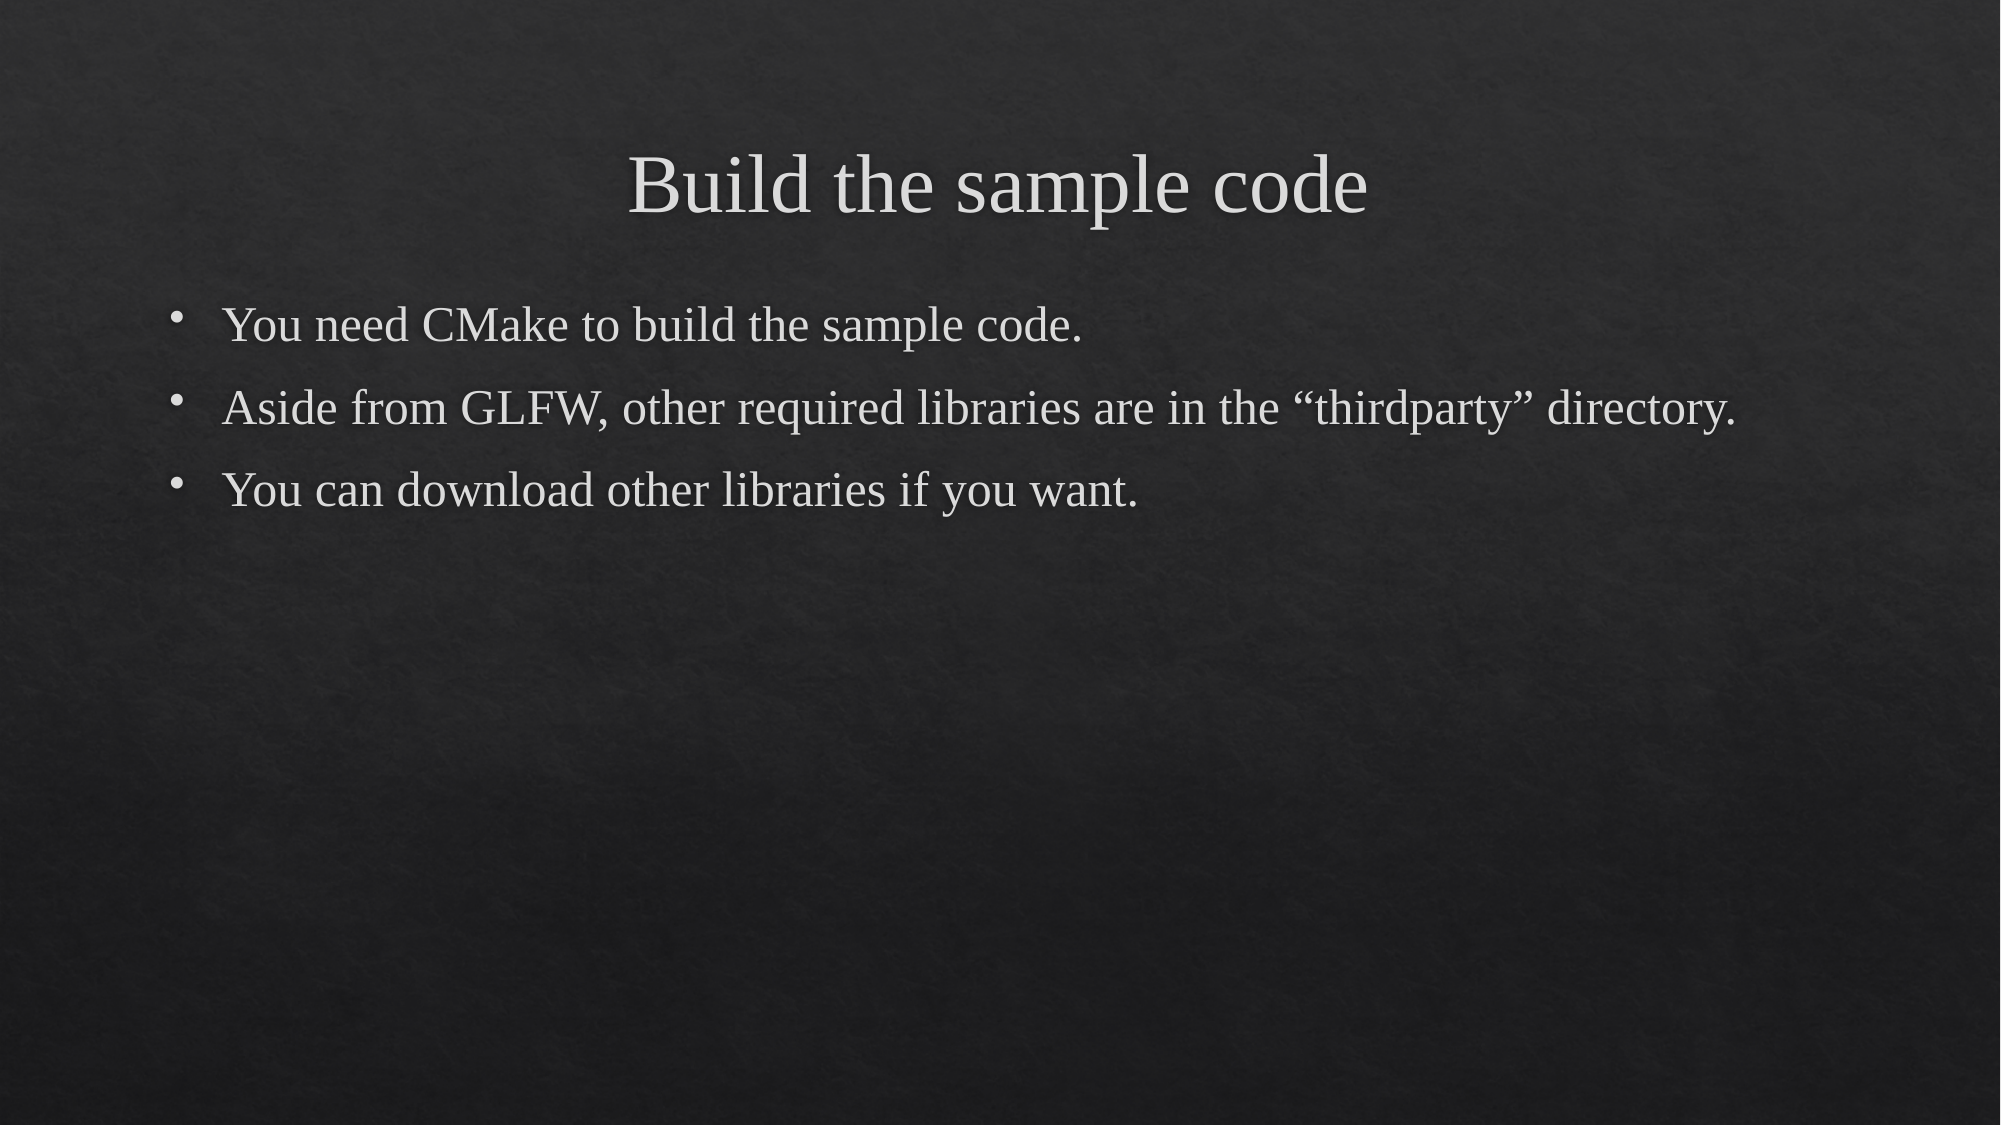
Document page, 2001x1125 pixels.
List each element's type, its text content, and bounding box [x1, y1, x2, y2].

title Build the sample code [149, 99, 1849, 260]
list You need CMake to build the sample code. Aside from GLFW, other required libraries are in the “thirdparty” directory. You can download other libraries if you want. [149, 284, 1849, 950]
